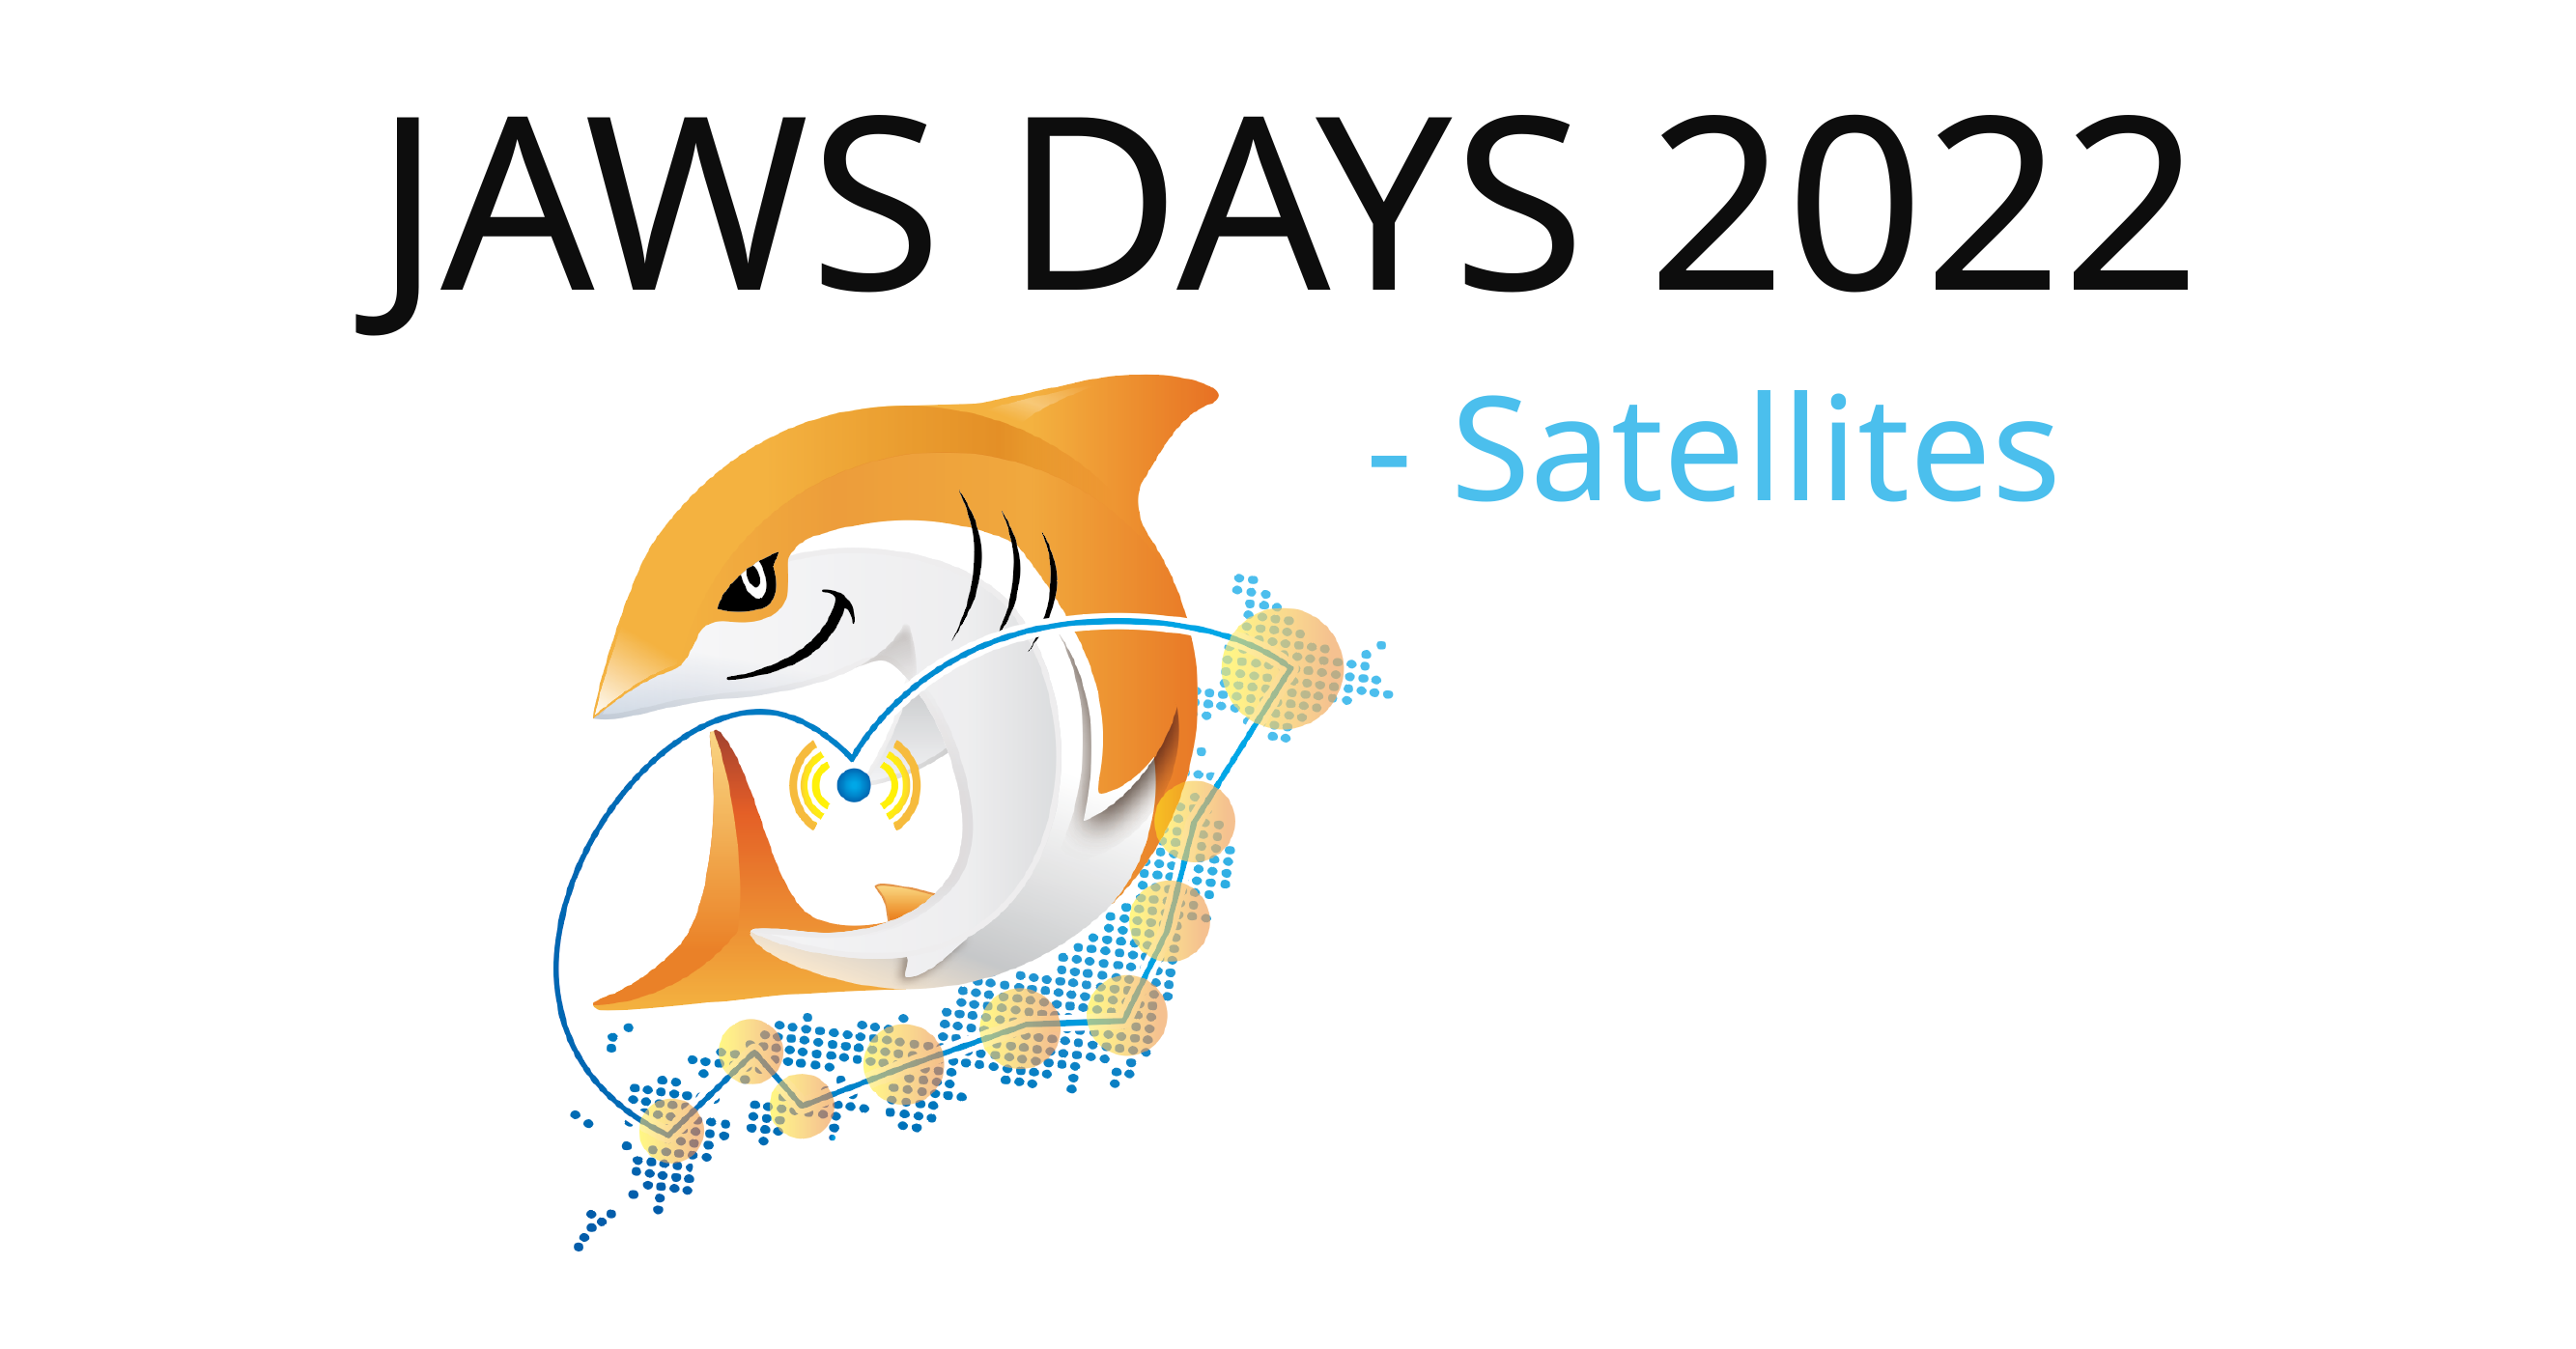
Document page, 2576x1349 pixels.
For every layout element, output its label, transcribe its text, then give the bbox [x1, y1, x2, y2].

picture [493, 330, 1427, 1264]
text_box JAWS DAYS 2022 [360, 42, 2216, 346]
text_box - Satellites [1427, 349, 2076, 537]
